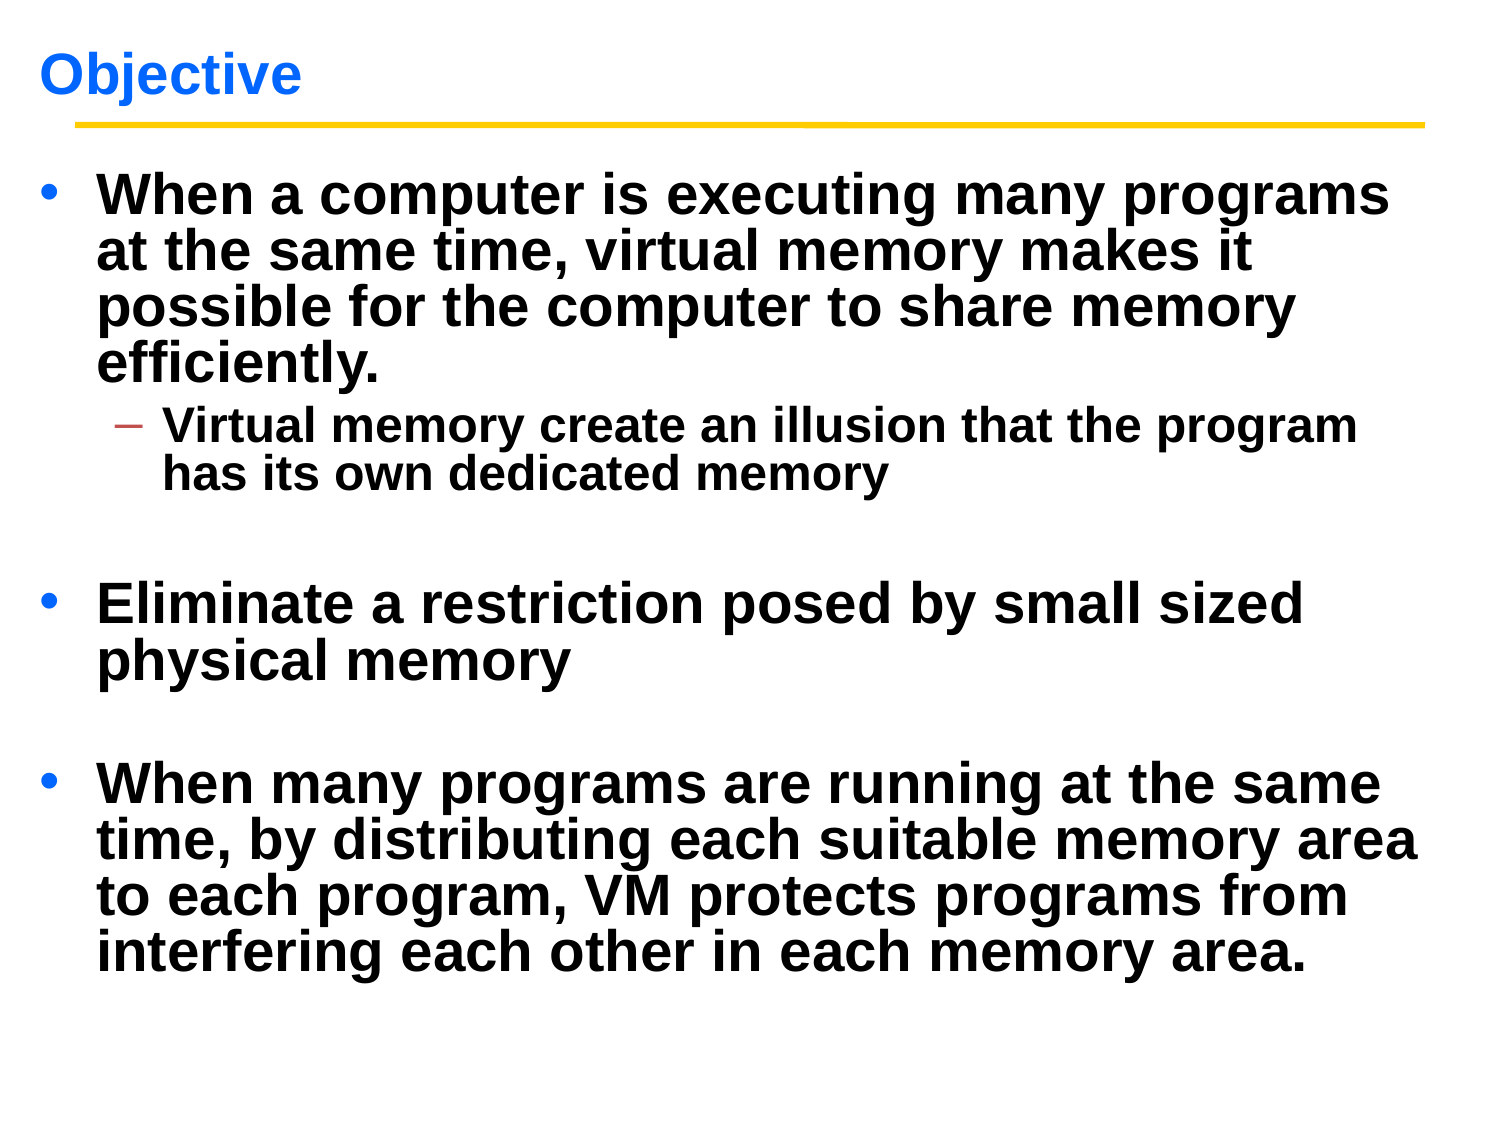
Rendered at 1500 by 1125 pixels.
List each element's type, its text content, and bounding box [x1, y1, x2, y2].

list When a computer is executing many programs at the same time, virtual memory makes it possible for the computer to share memory efficiently. Virtual memory create an illusion that the program has its own dedicated memory Eliminate a restriction posed by small sized physical memory When many programs are running at the same time, by distributing each suitable memory area to each program, VM protects programs from interfering each other in each memory area. [24, 162, 1463, 1050]
title Objective [24, 24, 1450, 118]
